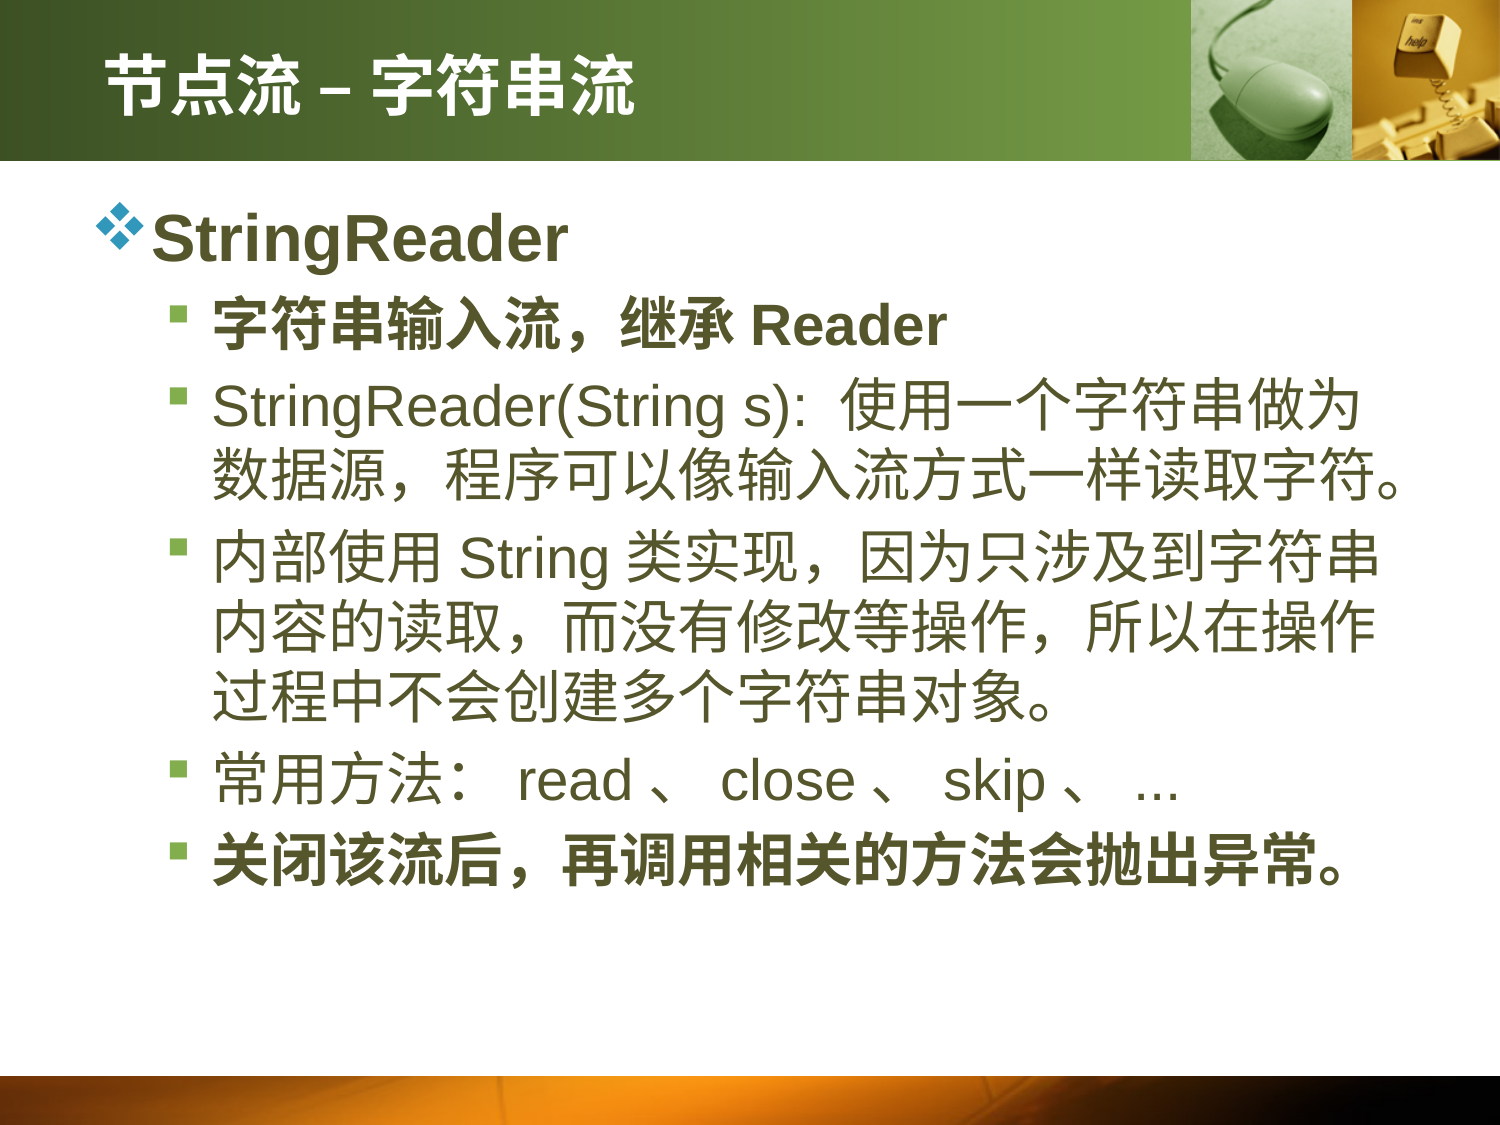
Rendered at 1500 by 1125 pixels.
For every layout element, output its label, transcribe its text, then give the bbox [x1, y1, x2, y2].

picture [1191, 0, 1500, 160]
title 节点流 – 字符串流 [87, 37, 1175, 130]
picture [0, 1076, 1500, 1125]
list StringReader 字符串输入流，继承Reader StringReader(String s): 使用一个字符串做为数据源，程序可以像输入流方式一样读取字符。 内部使用String类实现，因为只涉及到字符串内容的读取，而没有修改等操作，所以在操作过程中不会创建多个字符串对象。 常用方法：read、close、skip、... 关闭该流后，再调用相关的方法会抛出异常。 [75, 187, 1425, 1050]
